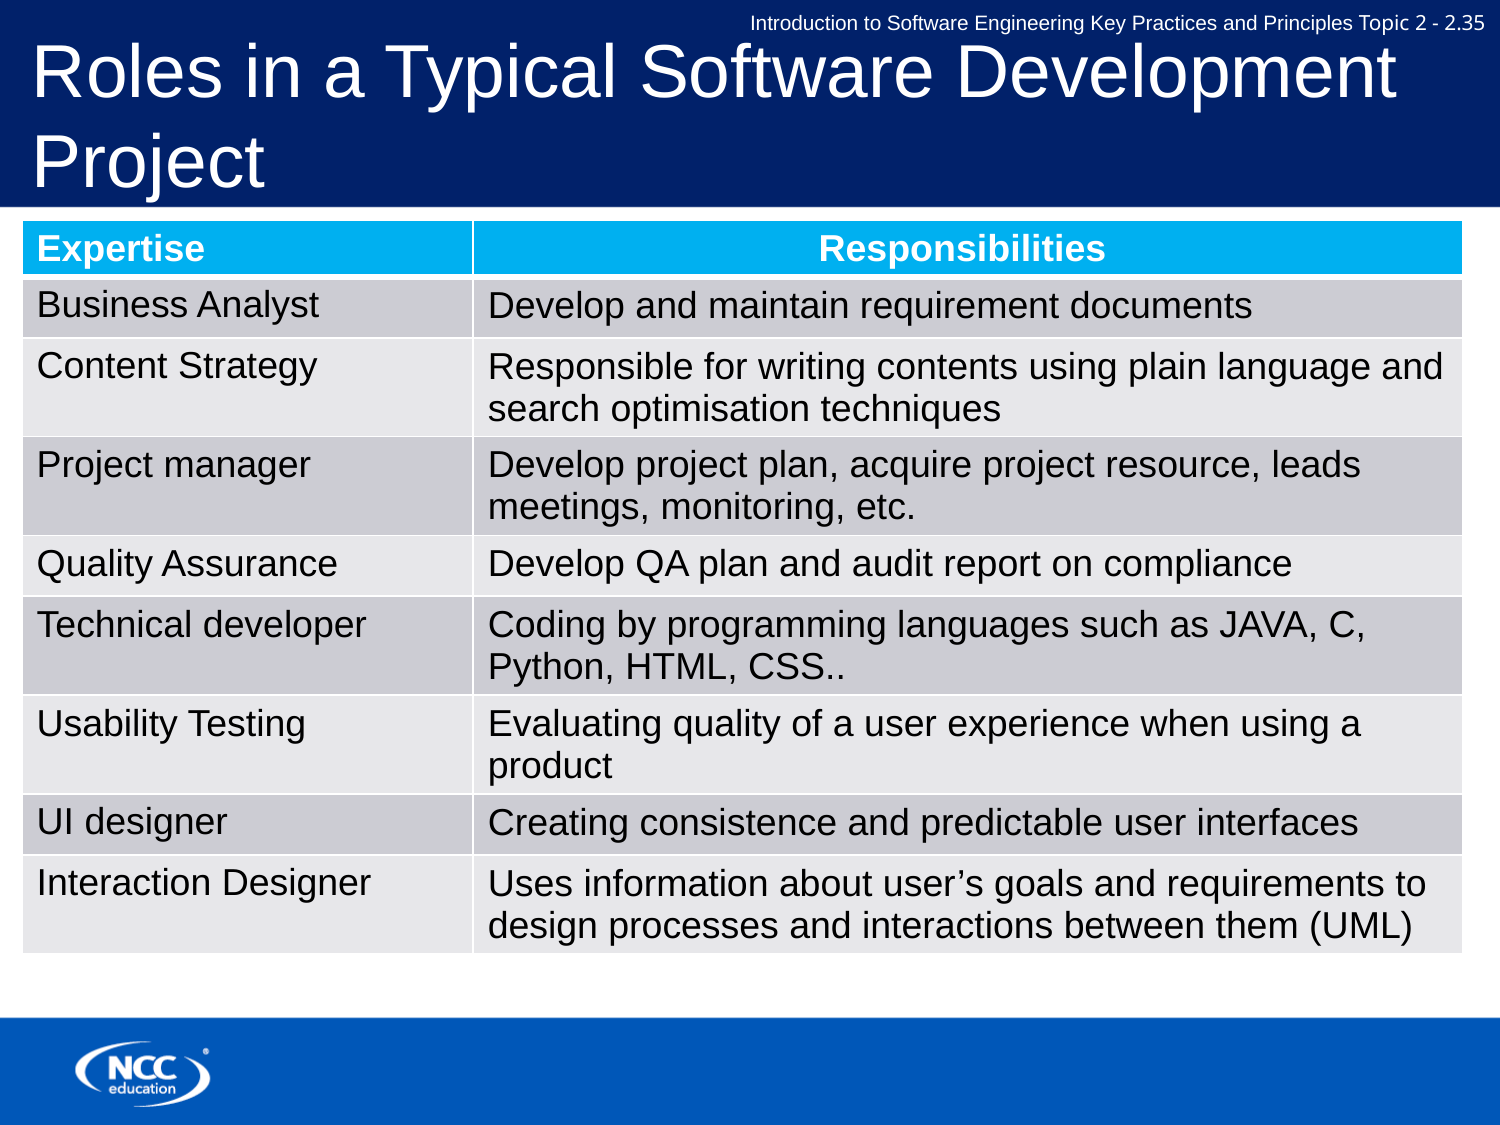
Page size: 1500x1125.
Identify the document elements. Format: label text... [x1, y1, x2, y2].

title Roles in a Typical Software Development Project [16, 19, 1459, 207]
picture [0, 0, 1500, 1125]
table_cell UI designer [23, 795, 472, 854]
table_cell Responsible for writing contents using plain language and search optimisation techniques [474, 339, 1462, 436]
table_cell Quality Assurance [23, 536, 472, 595]
table_cell Coding by programming languages such as JAVA, C, Python, HTML, CSS.. [474, 597, 1462, 694]
table_cell Creating consistence and predictable user interfaces [474, 795, 1462, 854]
table_cell Technical developer [23, 597, 472, 694]
table_header Responsibilities [474, 221, 1462, 274]
table_cell Develop and maintain requirement documents [474, 280, 1462, 337]
table_cell Project manager [23, 437, 472, 535]
table_cell Interaction Designer [23, 856, 472, 953]
table_cell Evaluating quality of a user experience when using a product [474, 696, 1462, 793]
table_cell Develop QA plan and audit report on compliance [474, 536, 1462, 595]
table_cell Usability Testing [23, 696, 472, 793]
table_cell Uses information about user’s goals and requirements to design processes and interactions between them (UML) [474, 856, 1462, 953]
table_cell Content Strategy [23, 339, 472, 436]
table_cell Develop project plan, acquire project resource, leads meetings, monitoring, etc. [474, 437, 1462, 535]
table_cell Business Analyst [23, 280, 472, 337]
table_header Expertise [23, 221, 472, 274]
